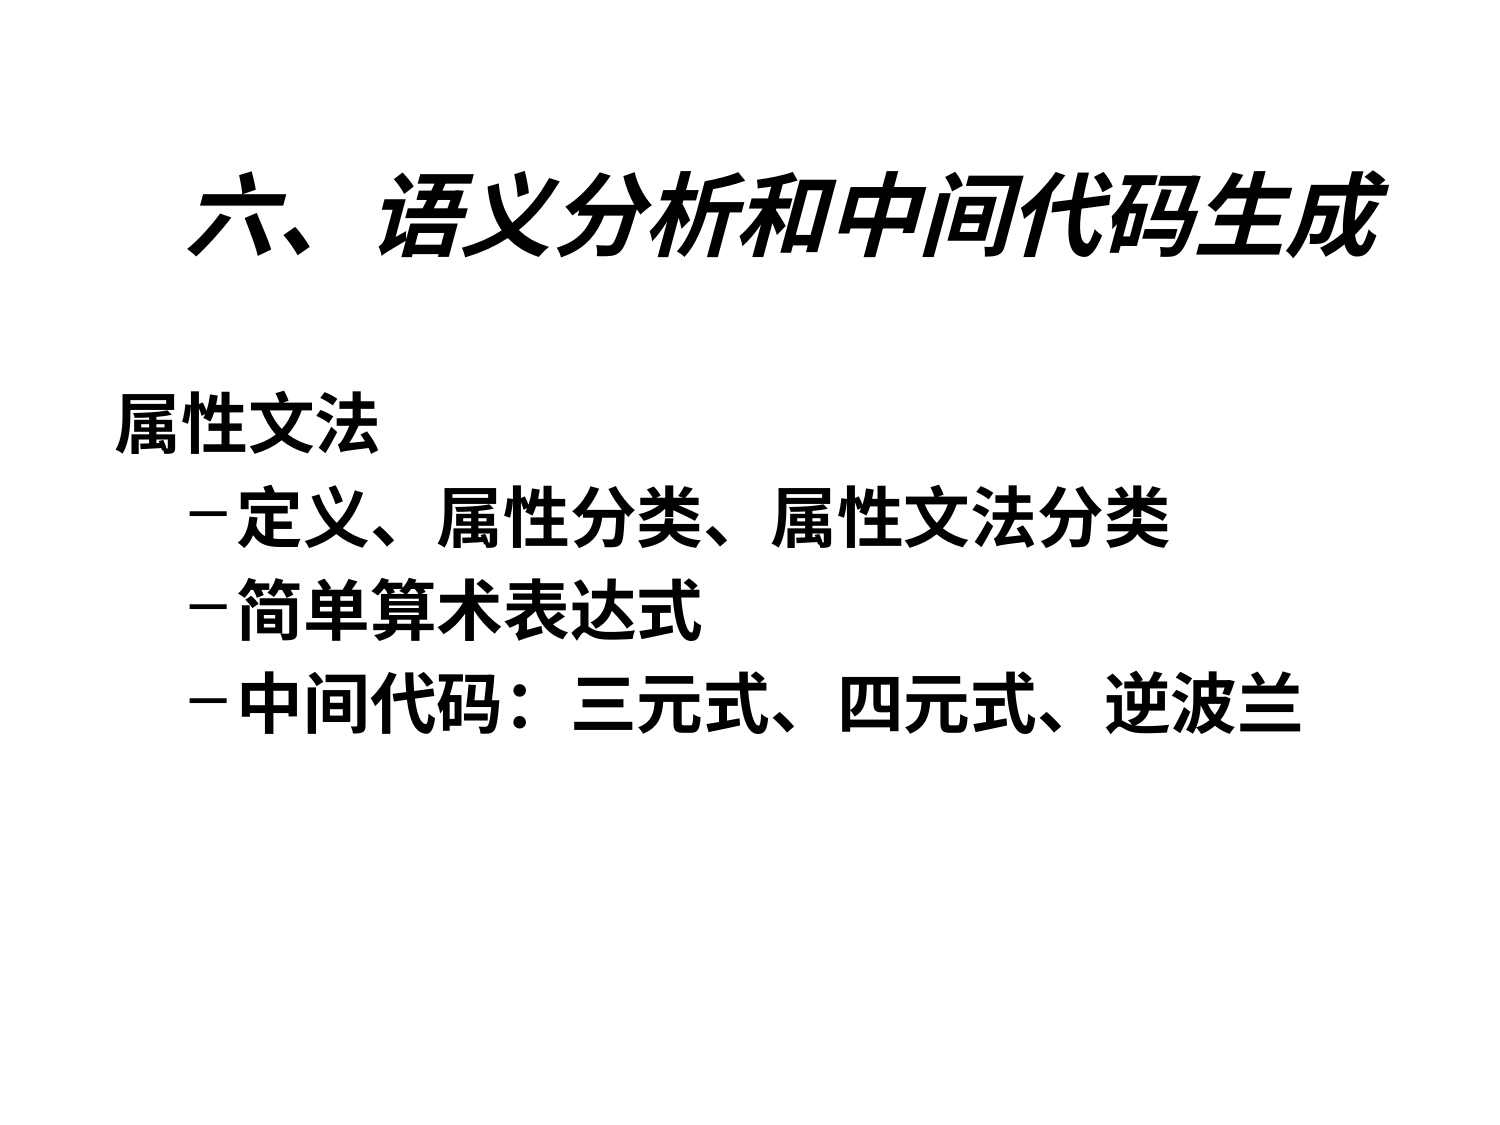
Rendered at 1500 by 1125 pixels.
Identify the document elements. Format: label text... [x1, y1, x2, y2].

list 属性文法 定义、属性分类、属性文法分类 简单算术表达式 中间代码：三元式、四元式、逆波兰 [99, 374, 1500, 988]
title 六、语义分析和中间代码生成 [62, 137, 1500, 288]
